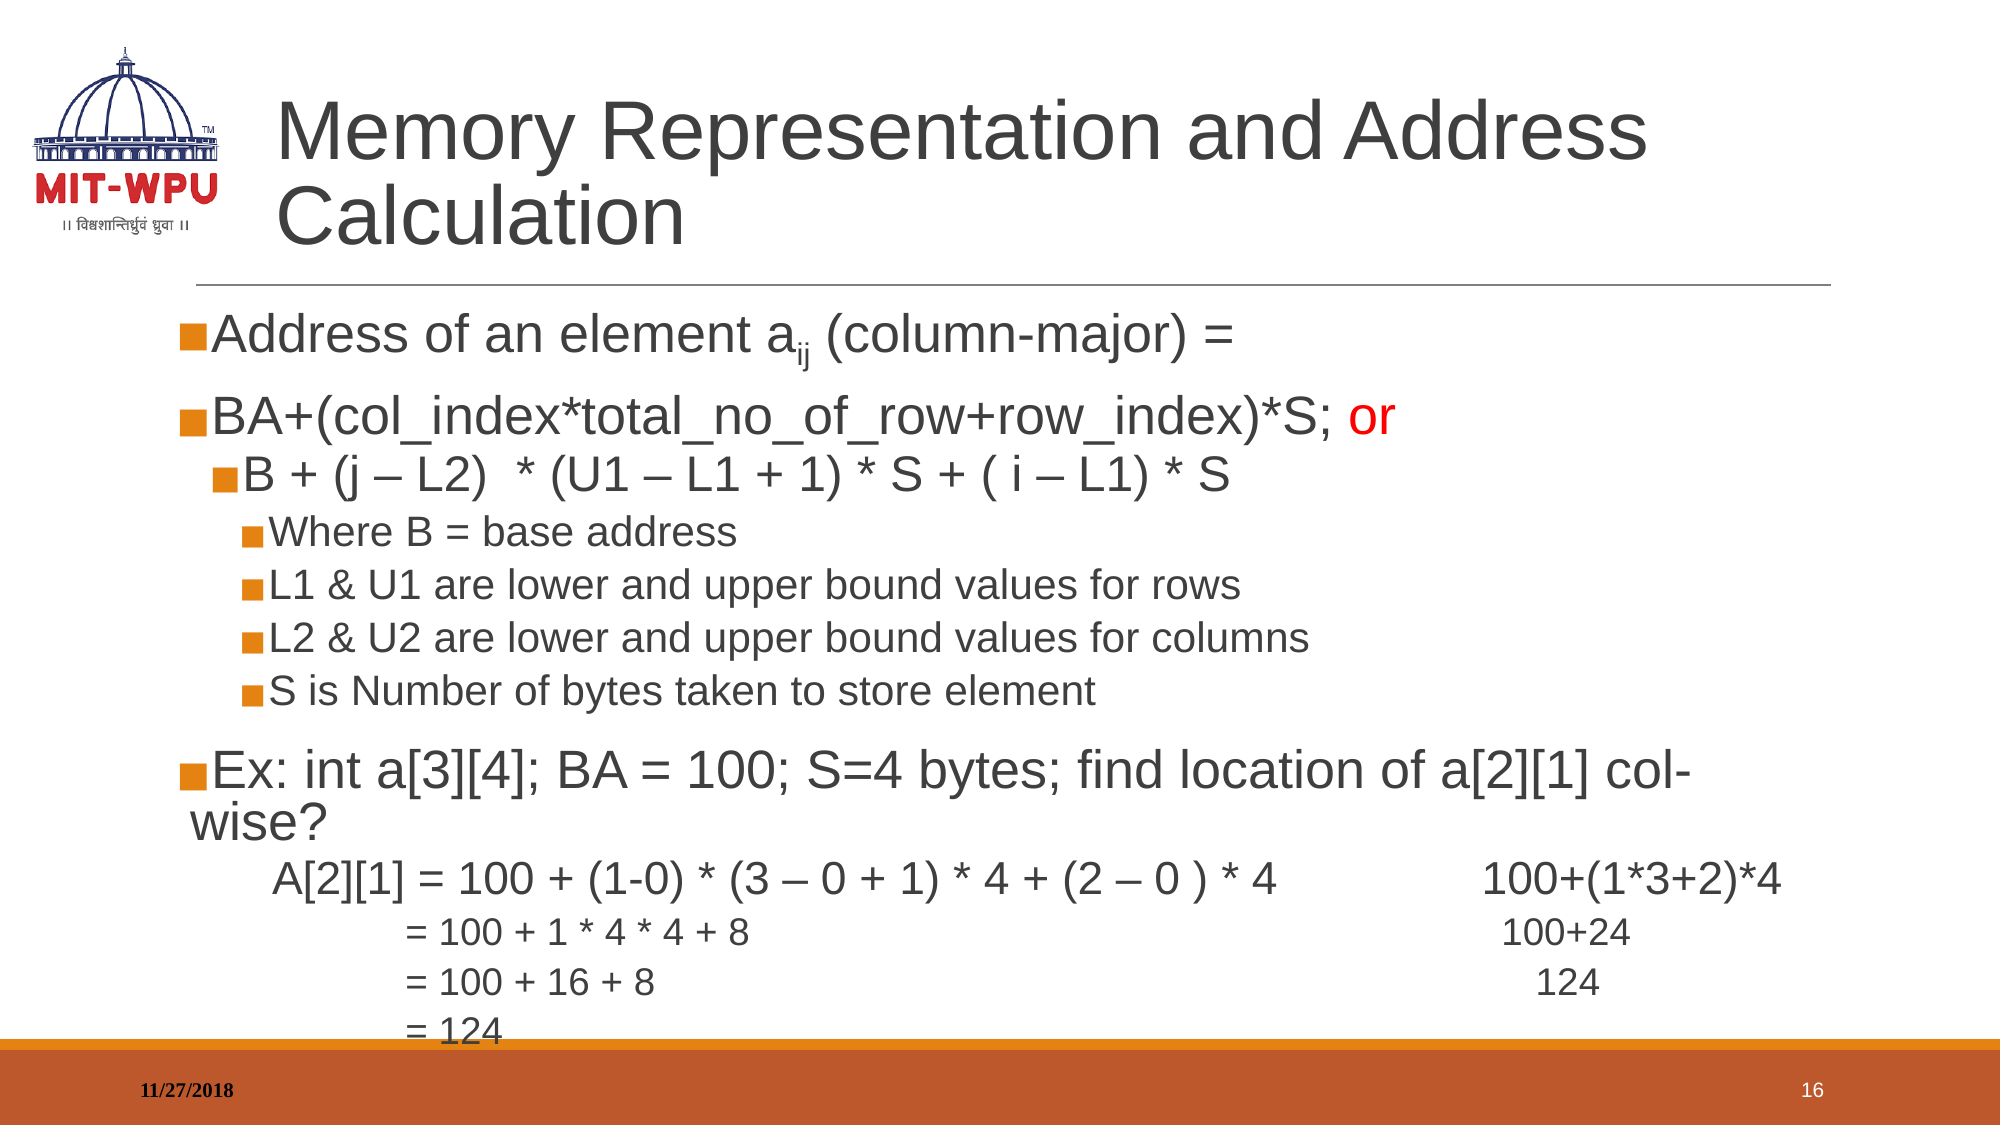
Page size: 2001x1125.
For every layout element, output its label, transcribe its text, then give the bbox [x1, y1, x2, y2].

picture [31, 46, 241, 236]
text_box 11/27/2018 [124, 1059, 575, 1120]
title Memory Representation and Address Calculation [260, 139, 1911, 269]
text_box 16 [1624, 1059, 1840, 1120]
list Address of an element aij (column-major) = BA+(col_index*total_no_of_row+row_index)*S; or B + (j – L2) * (U1 – L1 + 1) * S + ( i – L1) * S Where B = base address L1 & U1 are lower and upper bound values for rows L2 & U2 are lower and upper bound values for columns S is Number of bytes taken to store element Ex: int a[3][4]; BA = 100; S=4 bytes; find location of a[2][1] col-wise? A[2][1] = 100 + (1-0) * (3 – 0 + 1) * 4 + (2 – 0 ) * 4 100+(1*3+2)*4 = 100 + 1 * 4 * 4 + 8 100+24 = 100 + 16 + 8 124 = 124 [175, 297, 1826, 1010]
